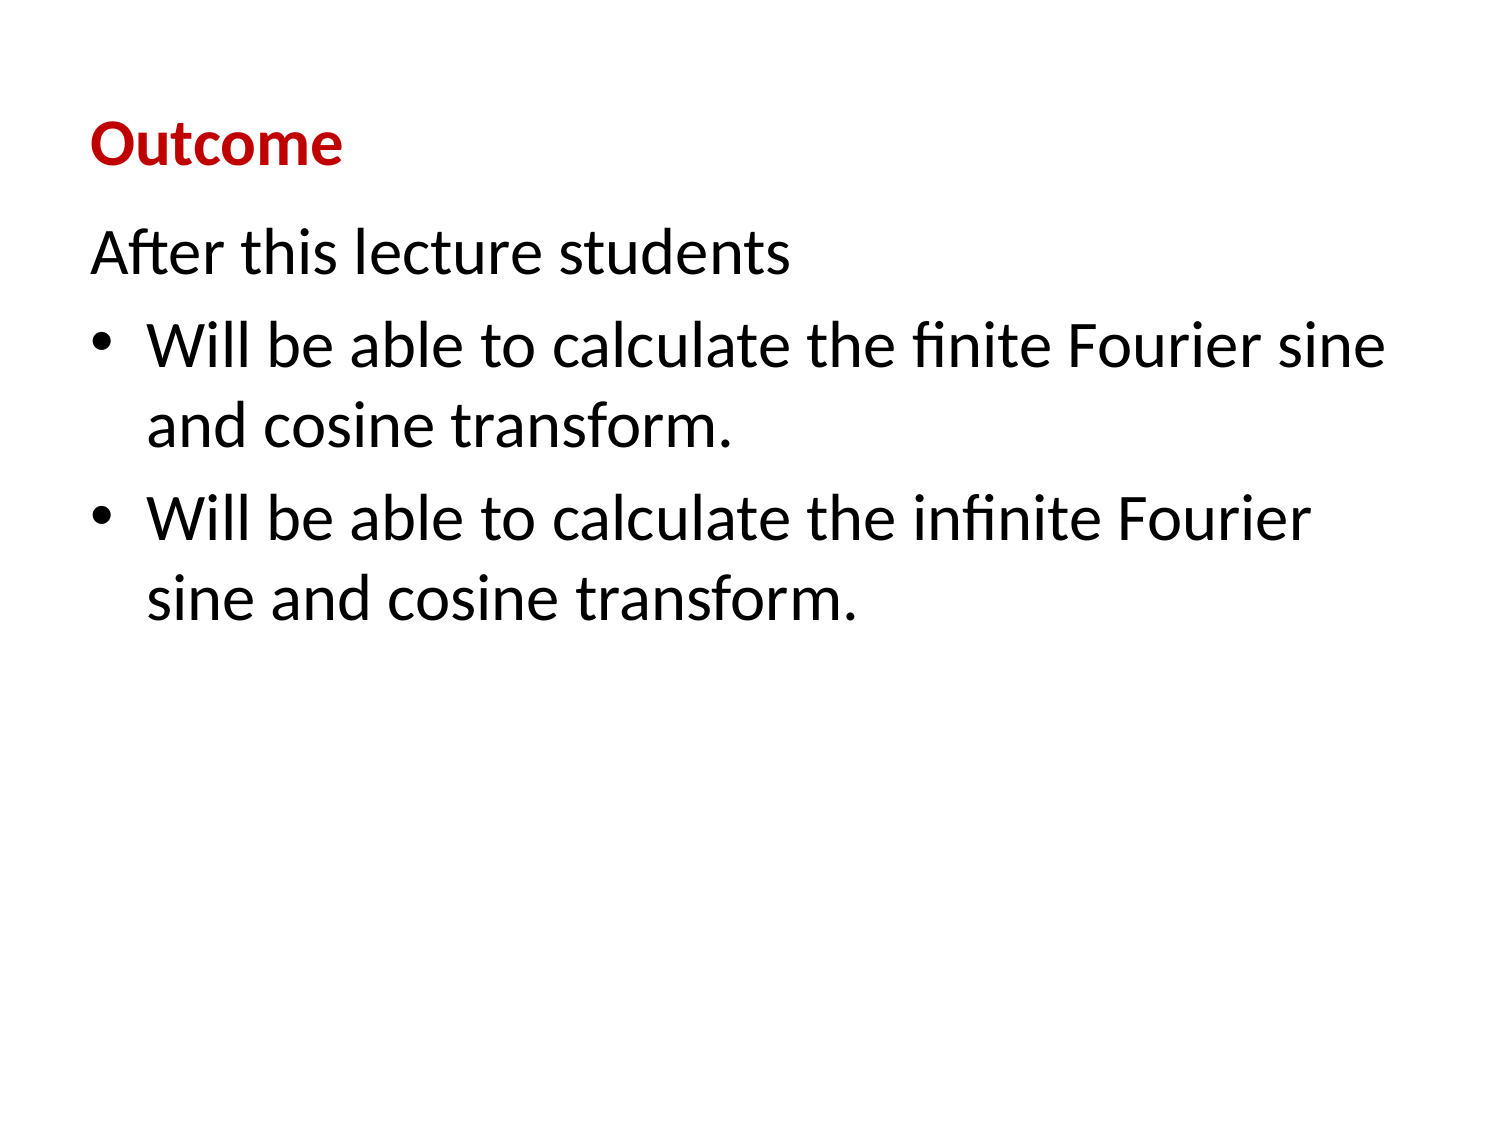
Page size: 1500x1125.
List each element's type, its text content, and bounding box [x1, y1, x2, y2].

list After this lecture students Will be able to calculate the finite Fourier sine and cosine transform. Will be able to calculate the infinite Fourier sine and cosine transform. [75, 200, 1425, 1005]
title Outcome [75, 45, 1425, 200]
